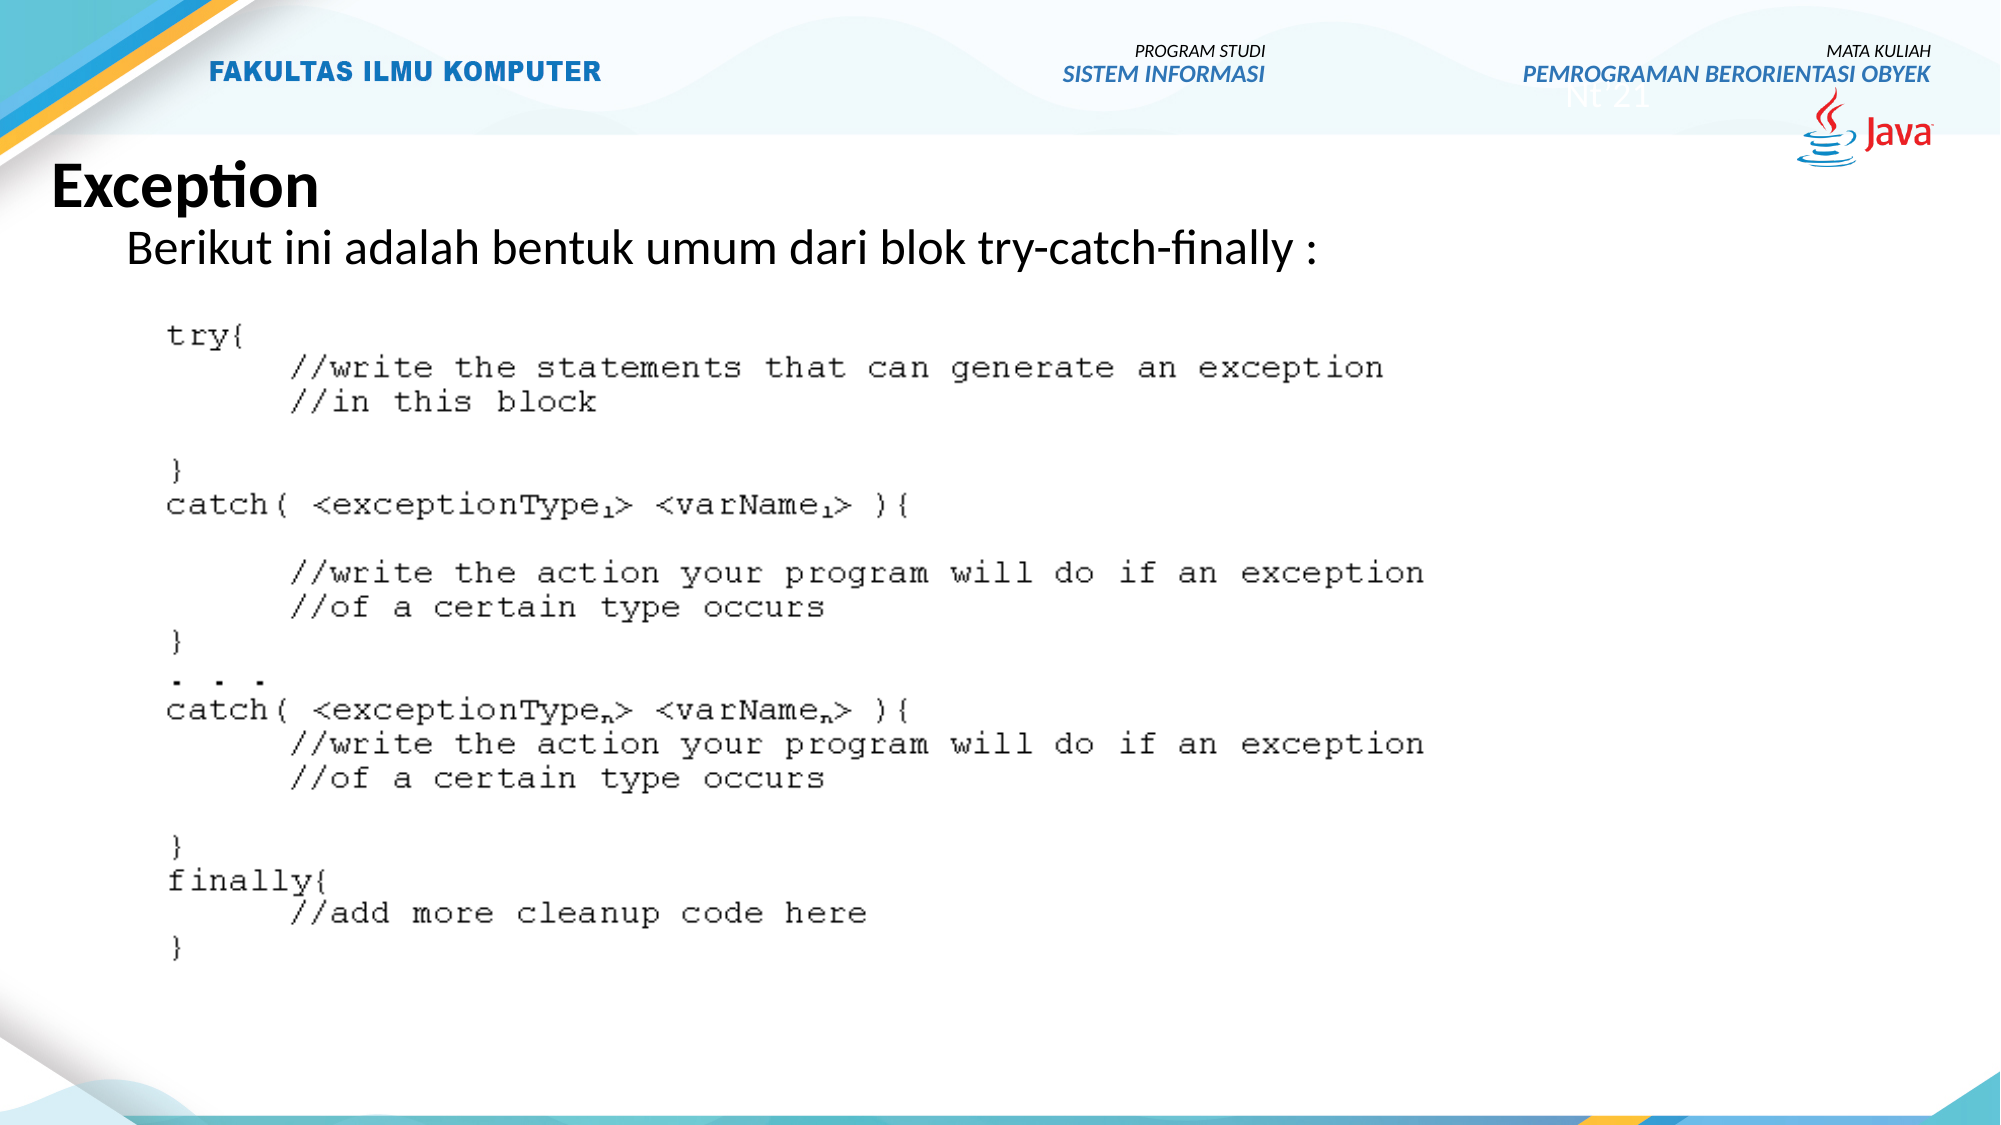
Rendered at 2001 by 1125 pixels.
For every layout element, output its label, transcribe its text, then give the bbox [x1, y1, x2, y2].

text_box Berikut ini adalah bentuk umum dari blok try-catch-finally : [111, 218, 1885, 282]
picture [0, 0, 2000, 1125]
text_box Exception [36, 133, 486, 228]
text_box Nt’21 [1550, 62, 1711, 123]
text_box MATA KULIAH PEMROGRAMAN BERORIENTASI OBYEK [1487, 33, 1947, 118]
text_box PROGRAM STUDI SISTEM INFORMASI [904, 33, 1281, 118]
